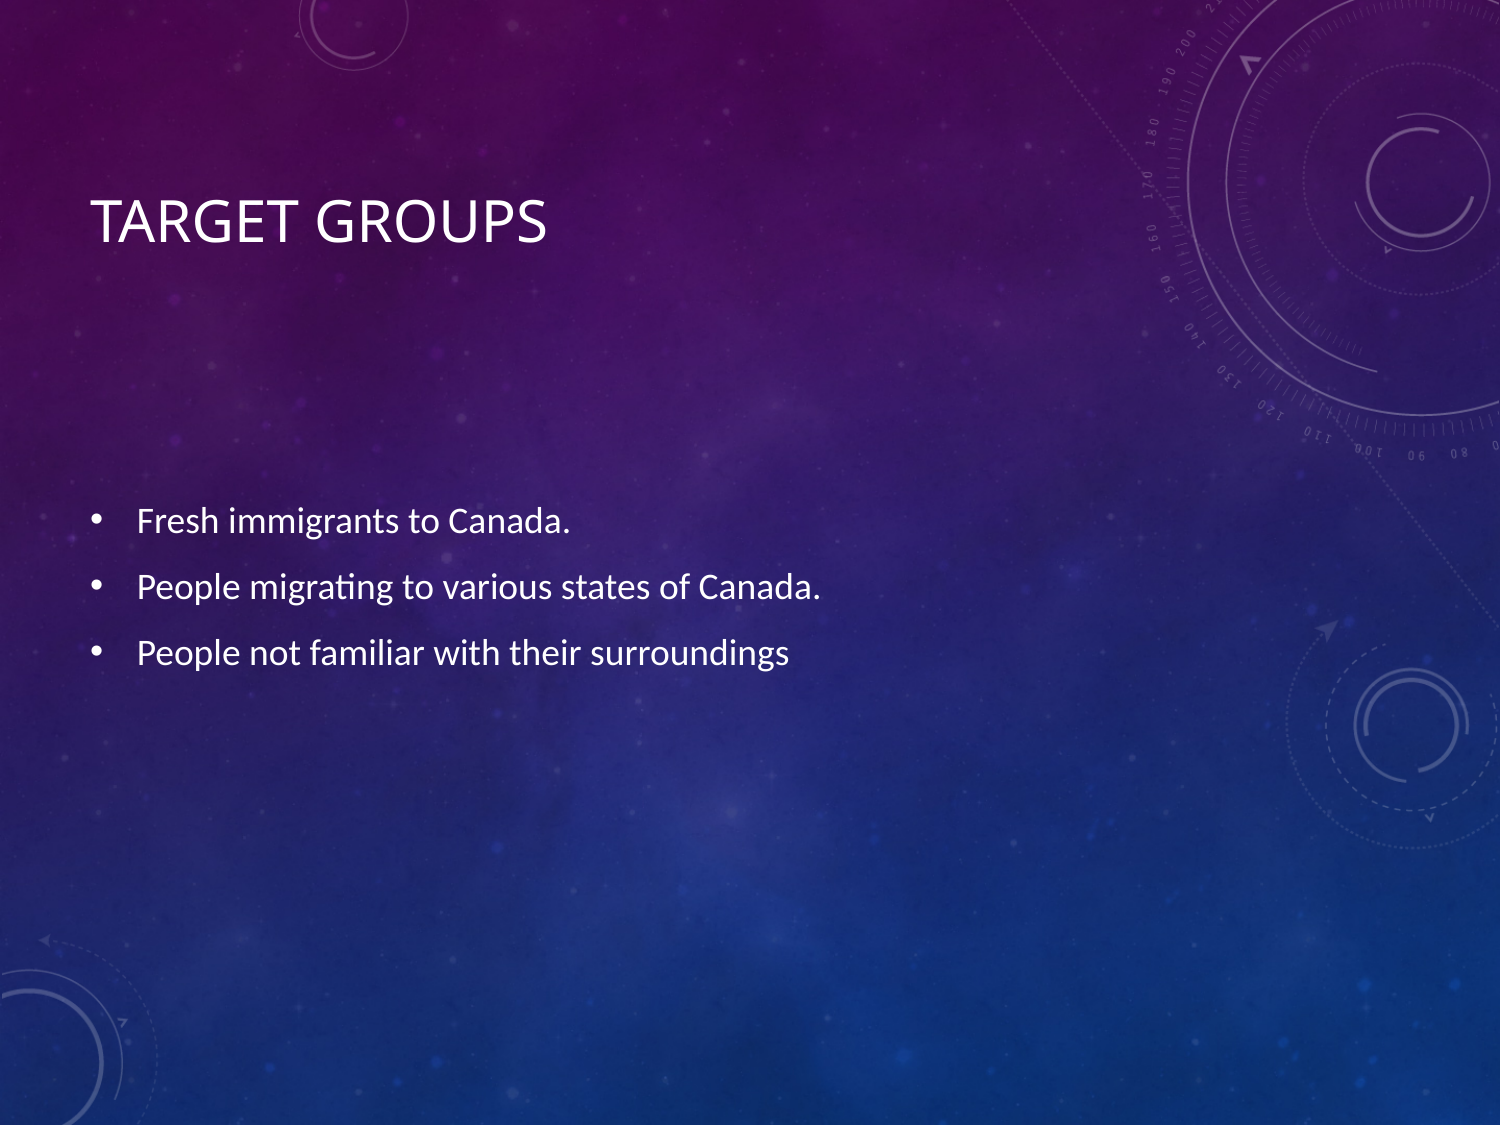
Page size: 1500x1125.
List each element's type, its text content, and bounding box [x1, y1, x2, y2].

list Fresh immigrants to Canada. People migrating to various states of Canada. People not familiar with their surroundings [75, 351, 1350, 950]
picture [0, 0, 1500, 1125]
title TARGET GROUPS [75, 99, 1350, 339]
